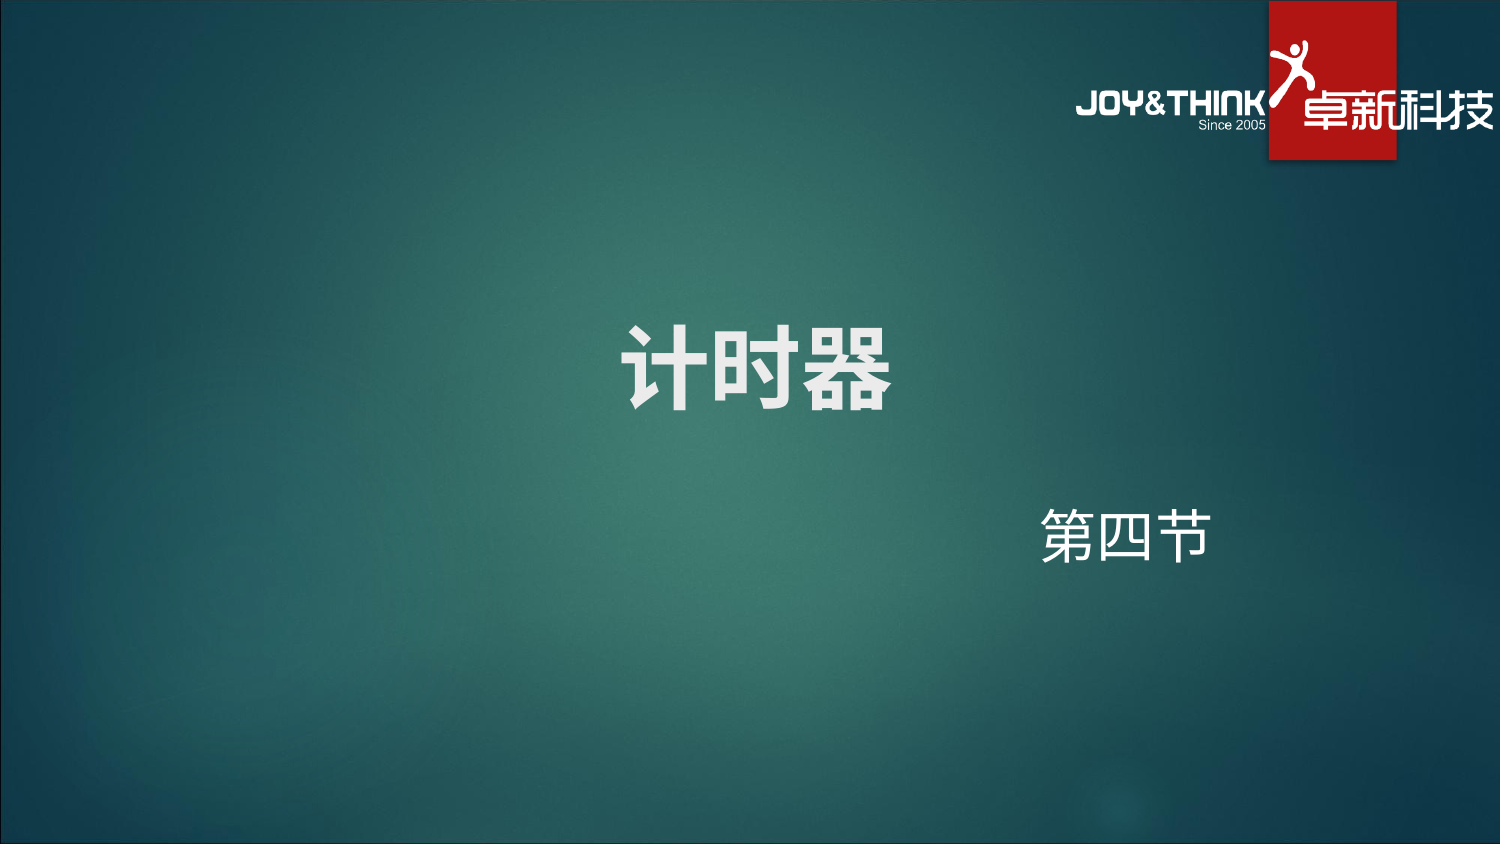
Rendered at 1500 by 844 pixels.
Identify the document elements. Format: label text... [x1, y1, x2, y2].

title 计时器 [206, 315, 1305, 427]
text_box 第四节 [997, 492, 1235, 578]
picture [0, 0, 1500, 844]
